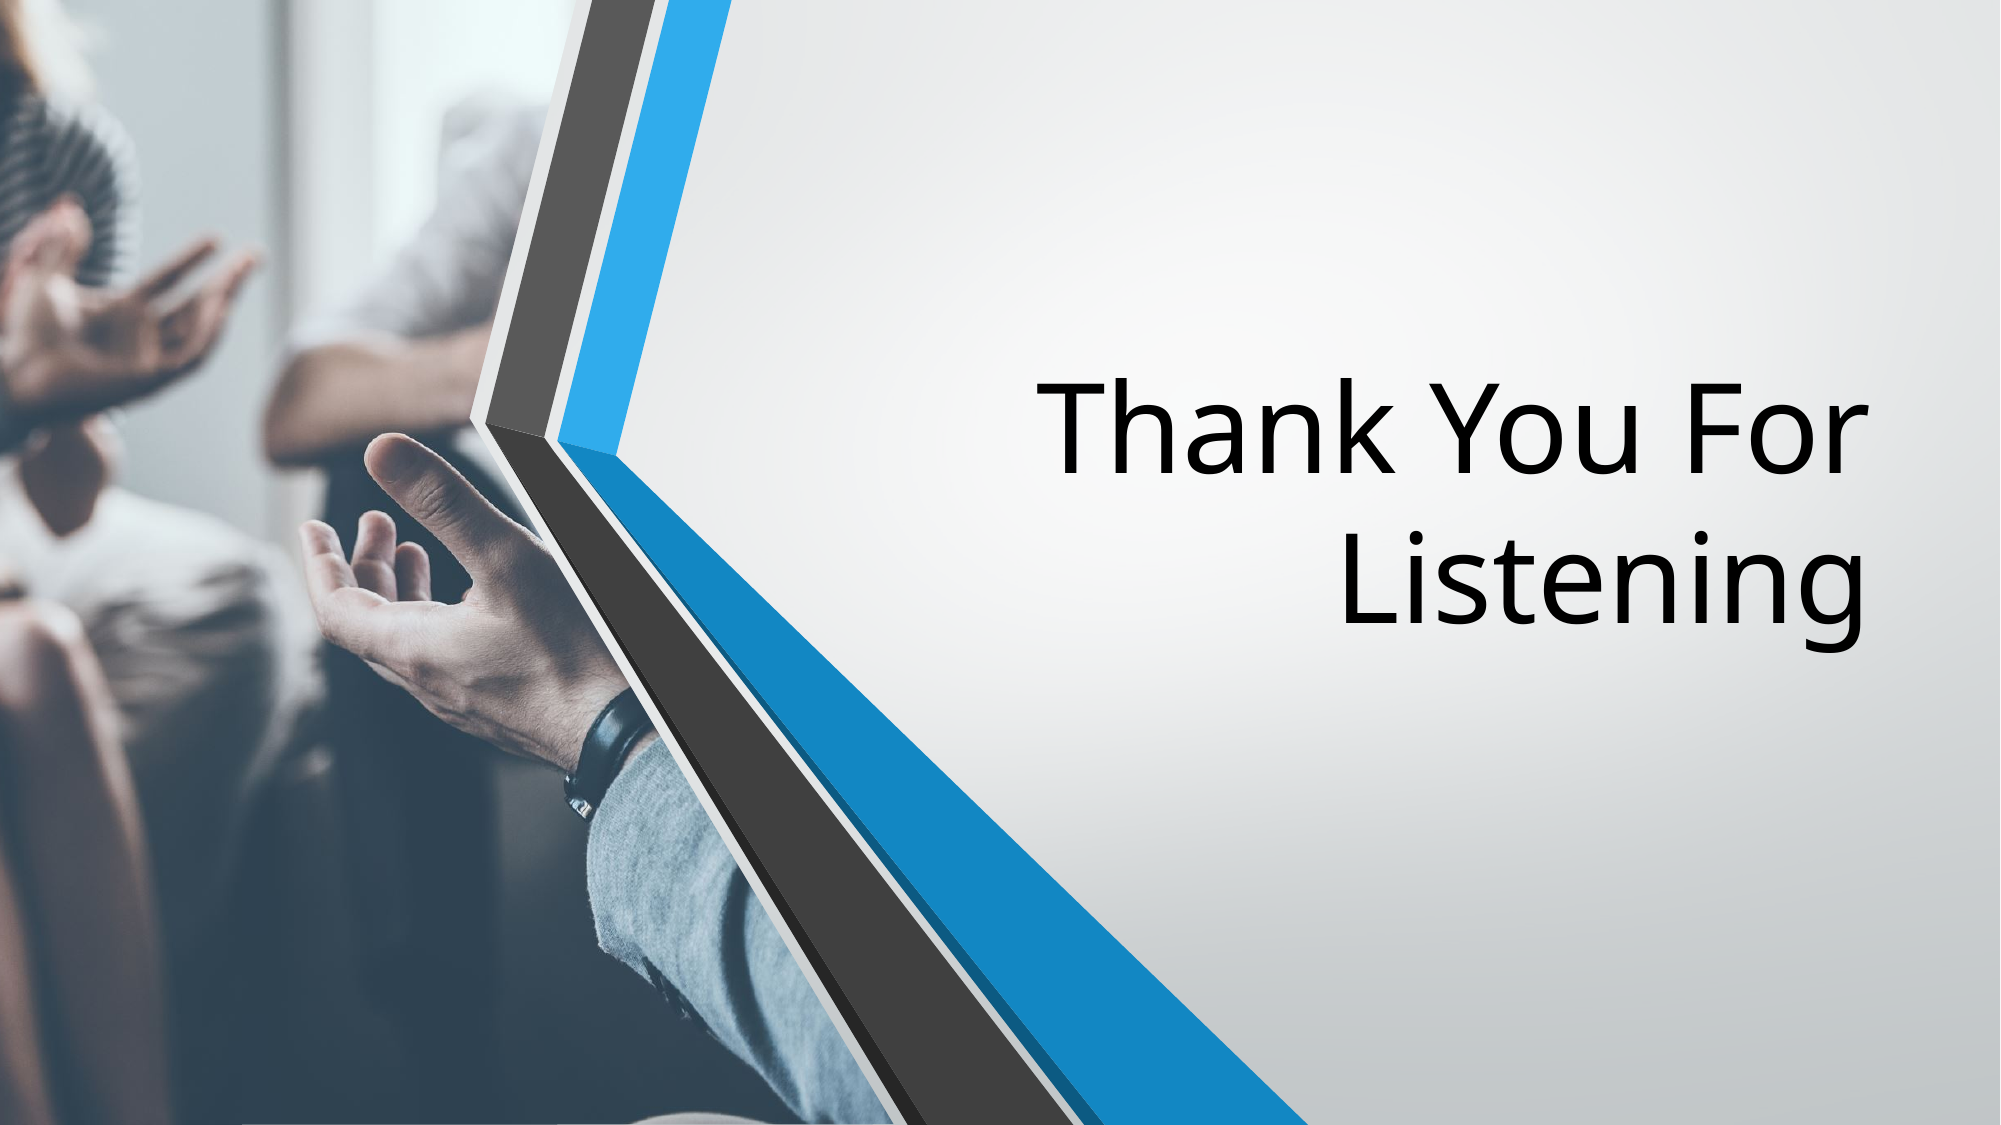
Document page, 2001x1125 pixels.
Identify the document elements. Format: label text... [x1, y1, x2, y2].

picture [0, 0, 894, 1125]
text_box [894, 0, 1309, 1125]
title Thank You For Listening [1309, 226, 1887, 656]
text_box [1309, 0, 2000, 1125]
